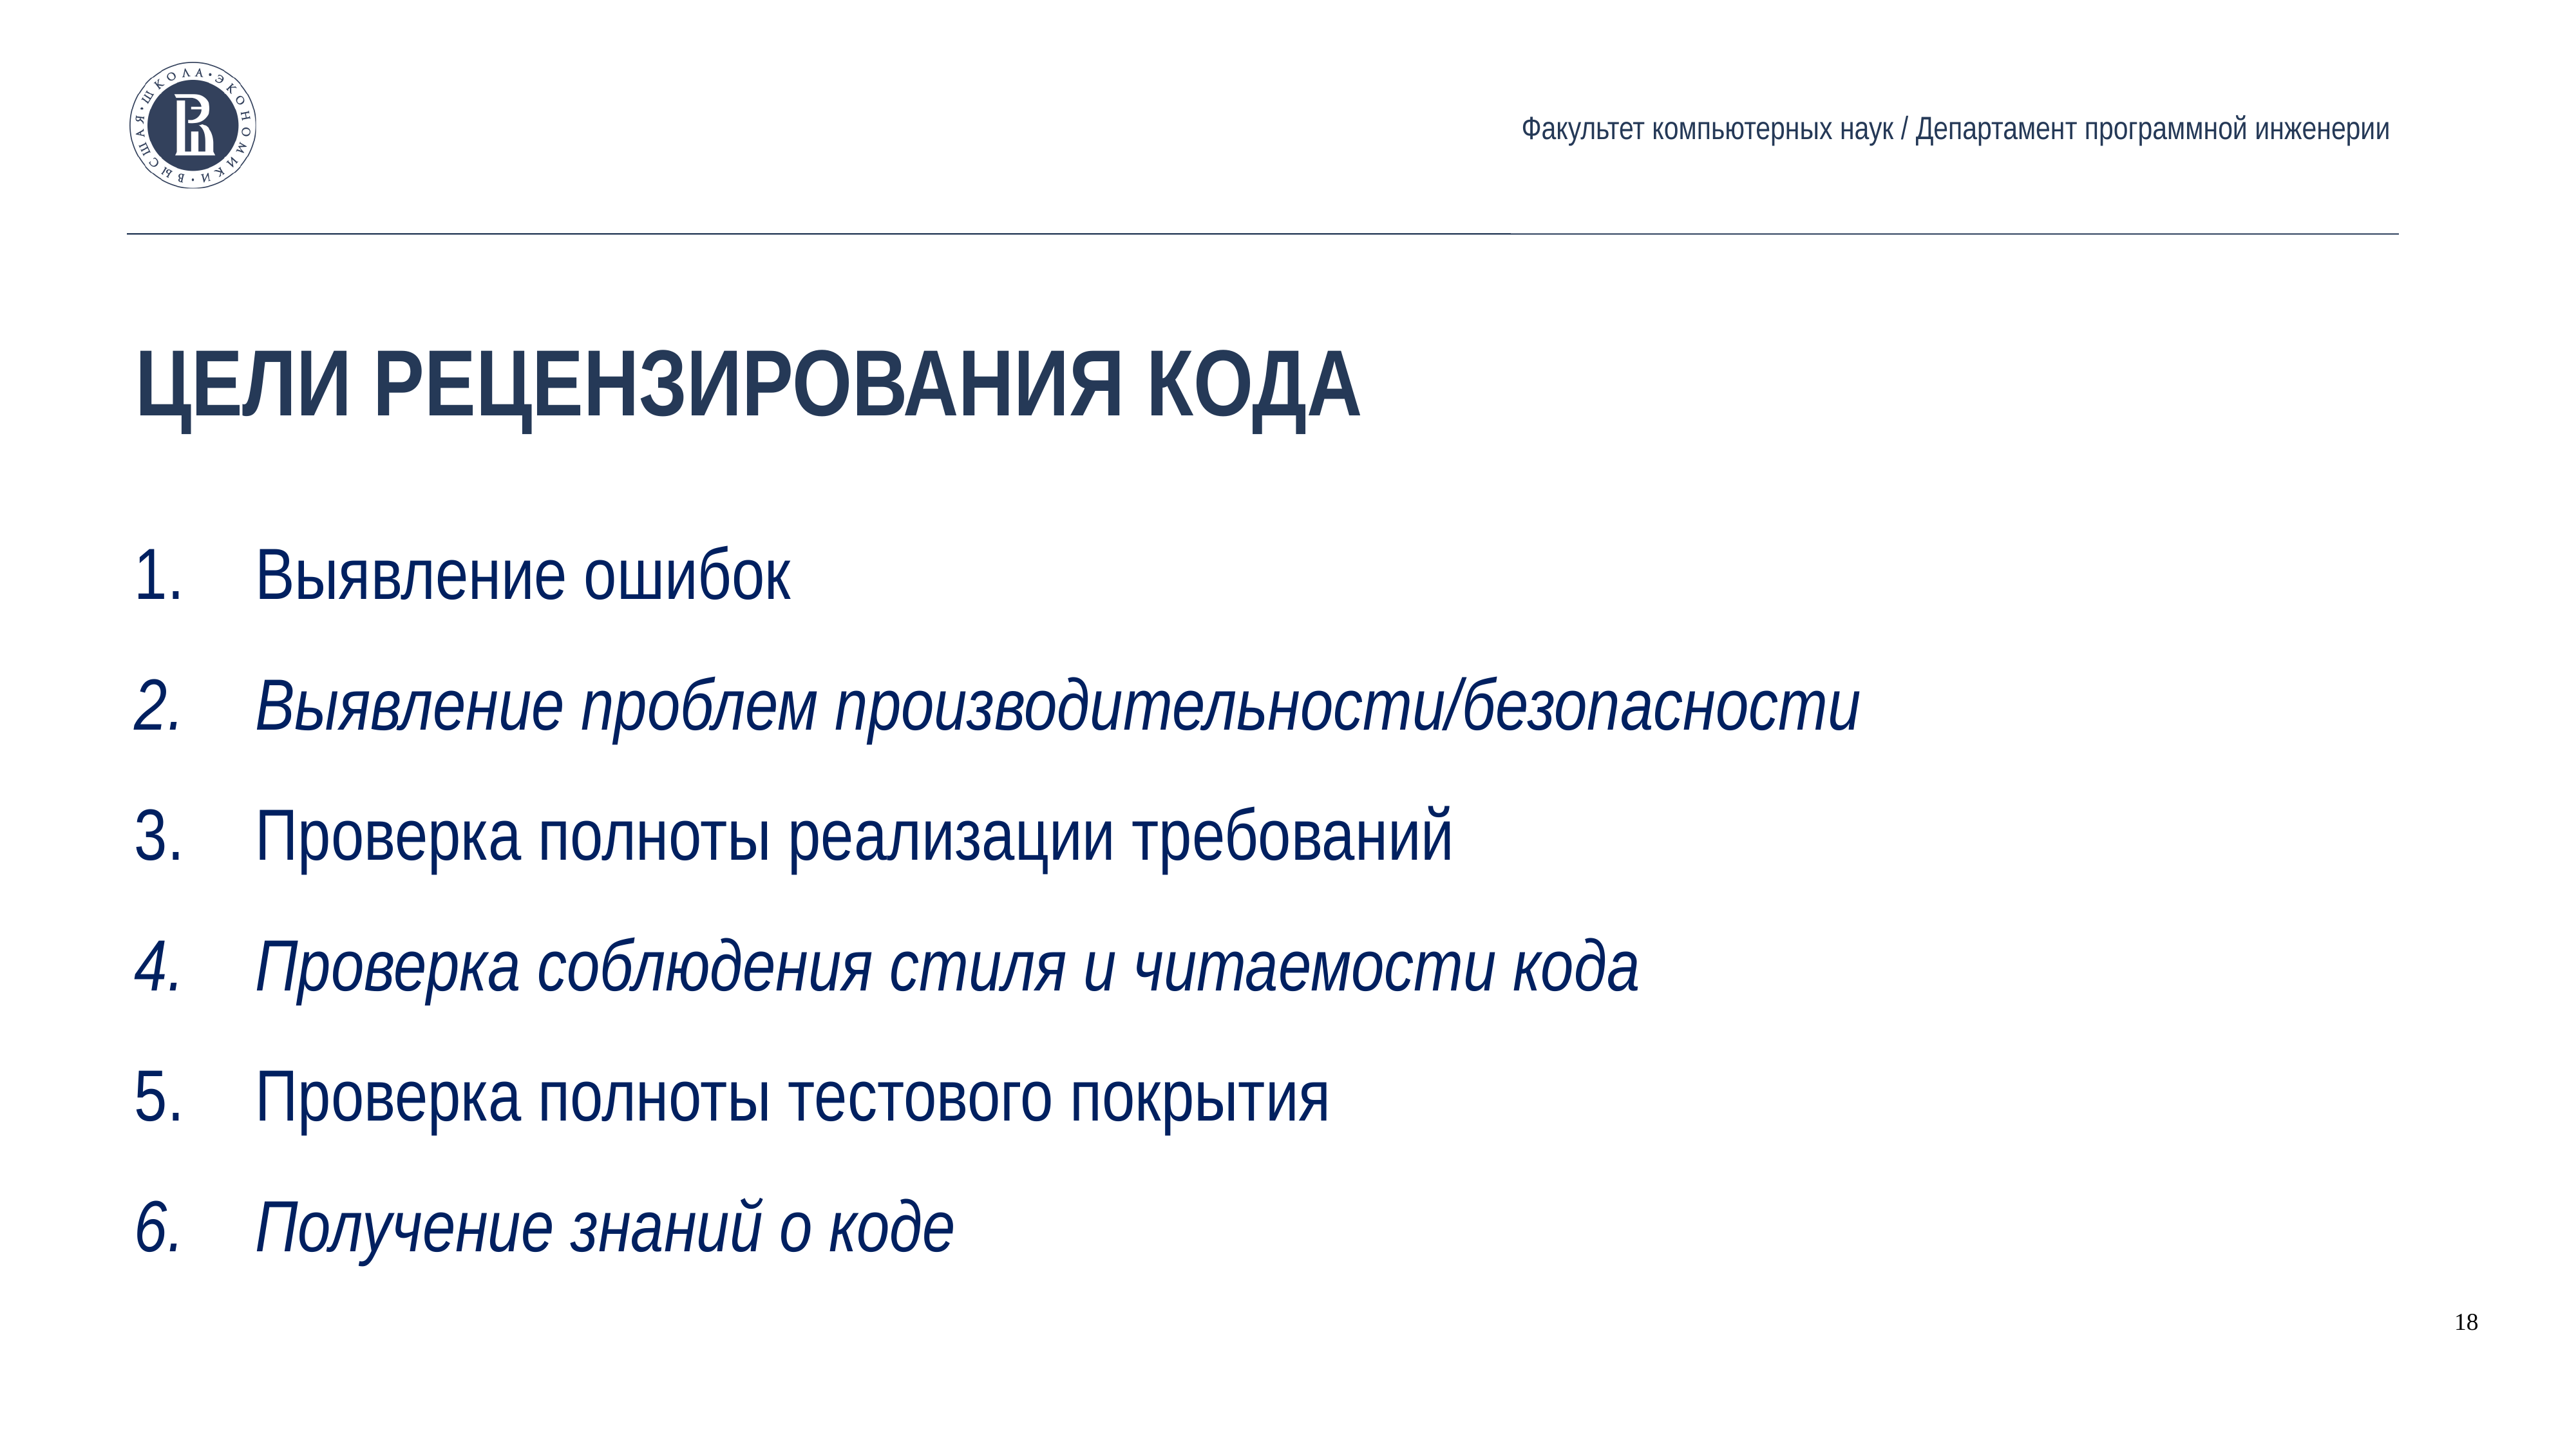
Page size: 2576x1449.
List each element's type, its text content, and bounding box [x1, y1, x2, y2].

text_box Выявление ошибок Выявление проблем производительности/безопасности Проверка полноты реализации требований Проверка соблюдения стиля и читаемости кода Проверка полноты тестового покрытия Получение знаний о коде [127, 475, 2399, 1363]
text_box Факультет компьютерных наук / Департамент программной инженерии [1198, 99, 2399, 154]
picture [129, 61, 257, 189]
text_box <номер> [2445, 1301, 2576, 1338]
text_box ЦЕЛИ РЕЦЕНЗИРОВАНИЯ КОДА [128, 314, 2391, 475]
